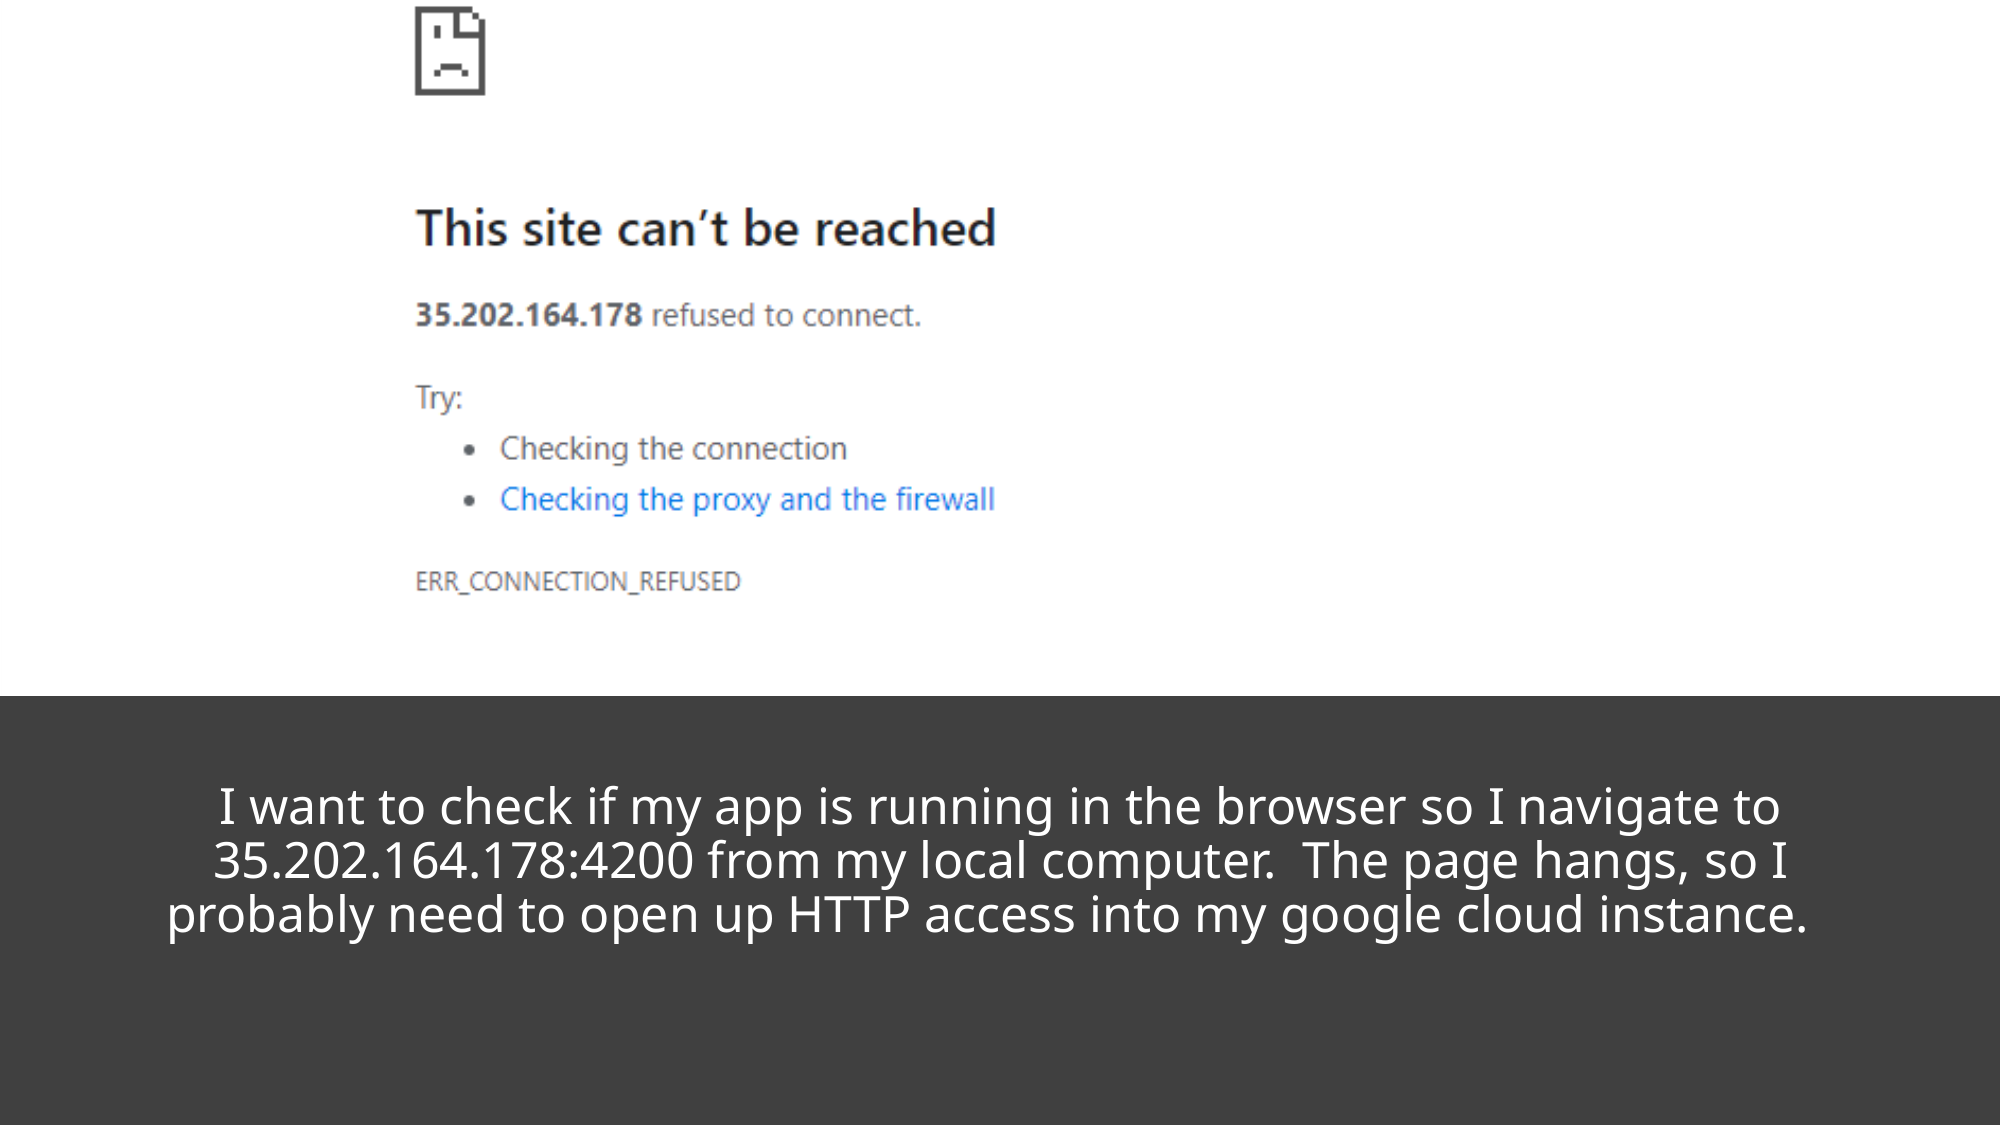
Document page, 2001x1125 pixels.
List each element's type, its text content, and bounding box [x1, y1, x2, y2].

text_box [0, 696, 2000, 1125]
picture [0, 0, 2000, 696]
title I want to check if my app is running in the browser so I navigate to 35.202.164.178:4200 from my local computer. The page hangs, so I probably need to open up HTTP access into my google cloud instance. [106, 747, 1895, 951]
